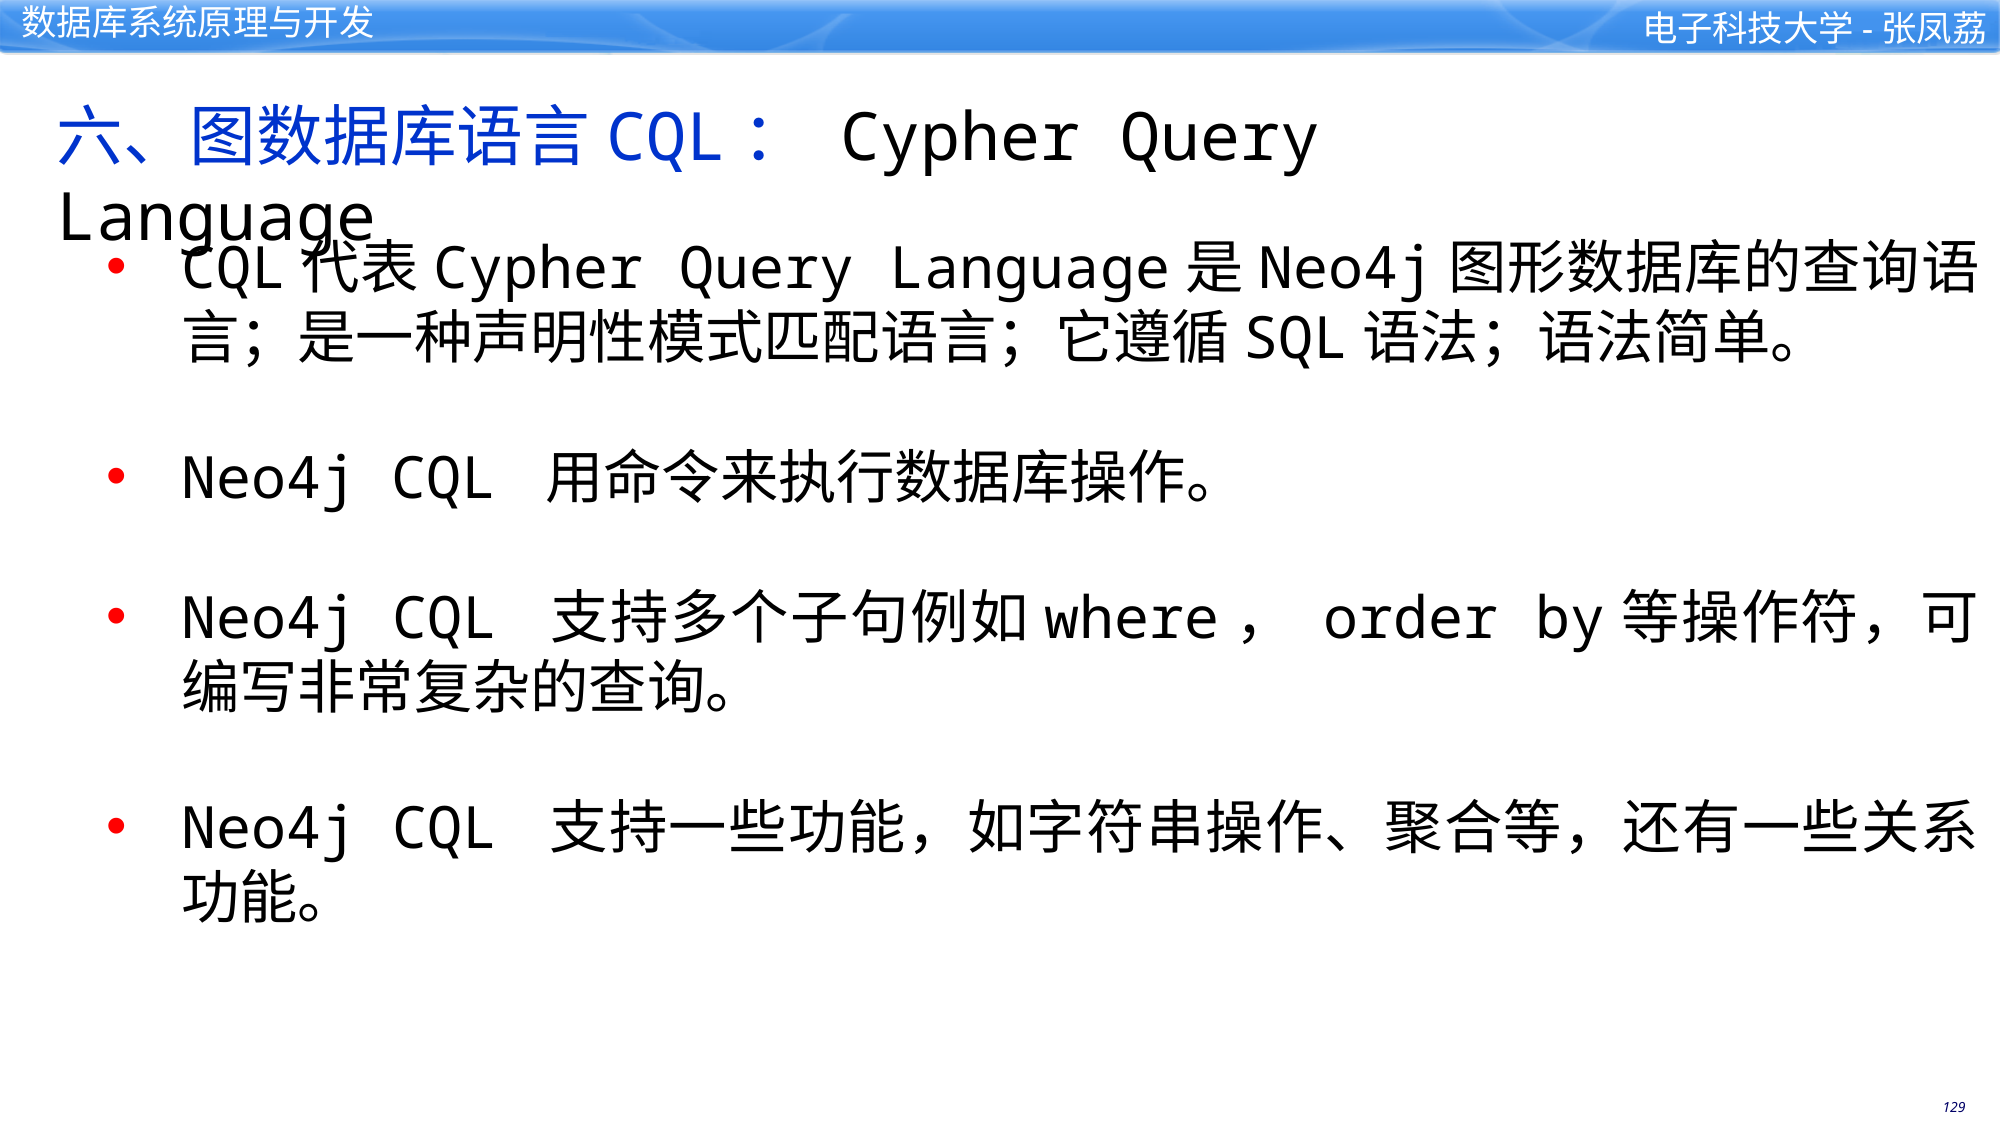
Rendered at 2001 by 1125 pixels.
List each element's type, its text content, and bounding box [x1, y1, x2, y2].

text_box 六、图数据库语言CQL： Cypher Query Language [37, 84, 1600, 264]
text_box CQL代表Cypher Query Language是Neo4j图形数据库的查询语言；是一种声明性模式匹配语言；它遵循SQL语法；语法简单。 Neo4j CQL 用命令来执行数据库操作。 Neo4j CQL 支持多个子句例如where， order by等操作符，可编写非常复杂的查询。 Neo4j CQL 支持一些功能，如字符串操作、聚合等，还有一些关系功能。 [85, 220, 2000, 1011]
picture [0, 0, 2000, 55]
